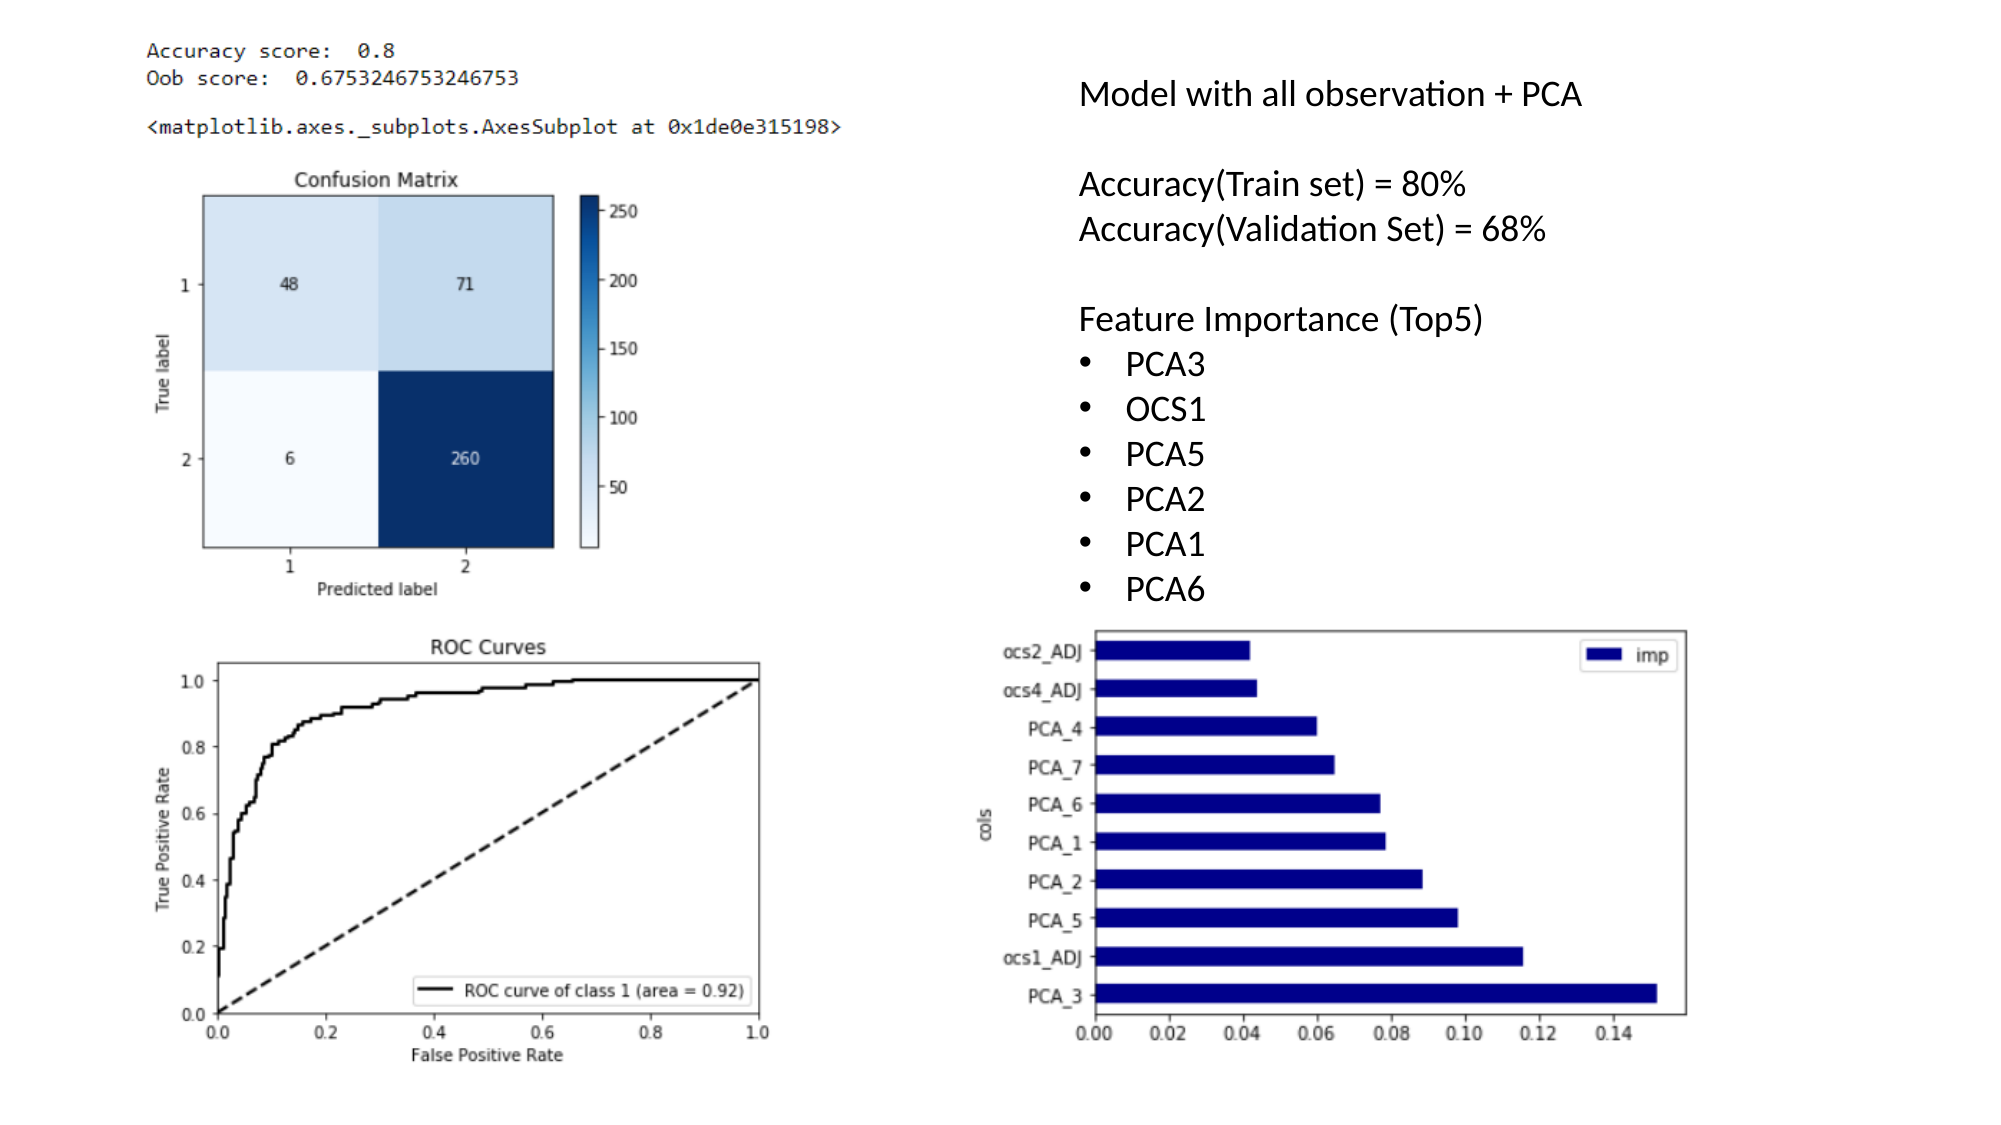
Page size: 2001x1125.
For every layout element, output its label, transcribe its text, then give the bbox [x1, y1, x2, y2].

picture [132, 35, 886, 1090]
text_box Model with all observation + PCA Accuracy(Train set) = 80% Accuracy(Validation Set) = 68% Feature Importance (Top5) PCA3 OCS1 PCA5 PCA2 PCA1 PCA6 [1063, 61, 1768, 662]
picture [957, 602, 1725, 1064]
